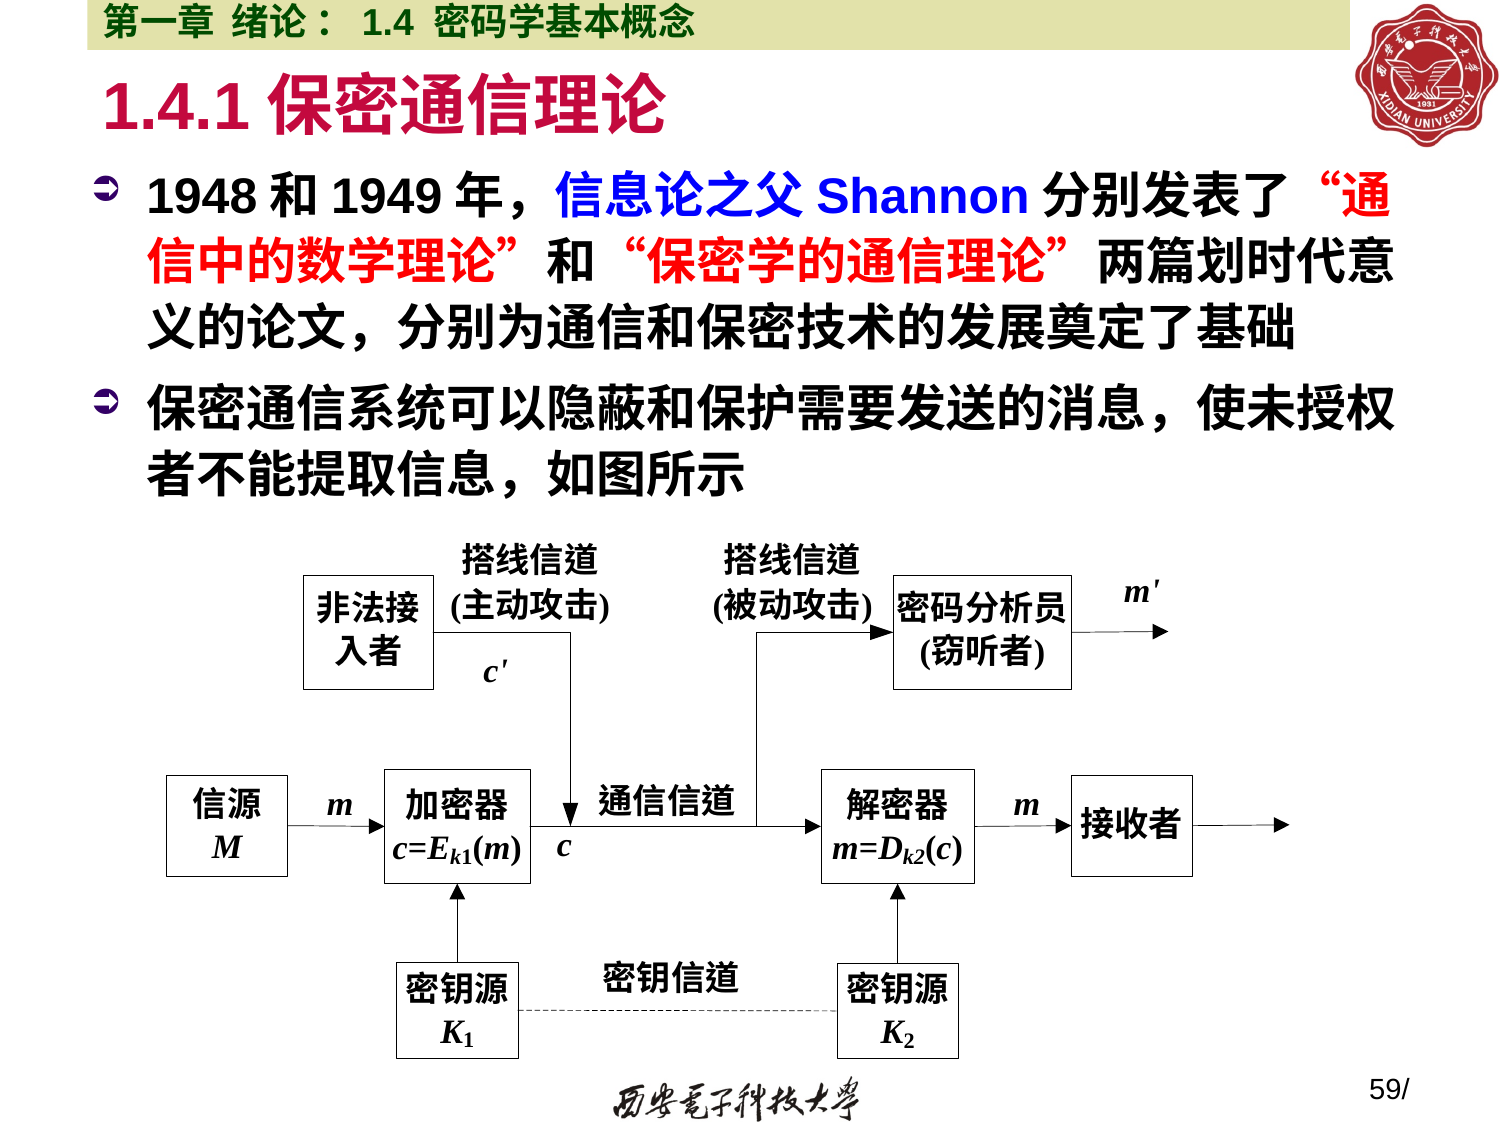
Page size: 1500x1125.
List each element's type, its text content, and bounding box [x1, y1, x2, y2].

picture [612, 1076, 863, 1125]
title 1.4.1保密通信理论 [87, 62, 1351, 149]
list 1948和1949年，信息论之父Shannon分别发表了“通信中的数学理论”和“保密学的通信理论”两篇划时代意义的论文，分别为通信和保密技术的发展奠定了基础 保密通信系统可以隐蔽和保护需要发送的消息，使未授权者不能提取信息，如图所示 [74, 149, 1451, 463]
slide_number 59/ [1074, 1062, 1426, 1113]
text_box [162, 535, 1326, 1063]
picture [1350, 0, 1500, 150]
text_box 第一章 绪论 ：1.4 密码学基本概念 [87, 0, 1350, 50]
